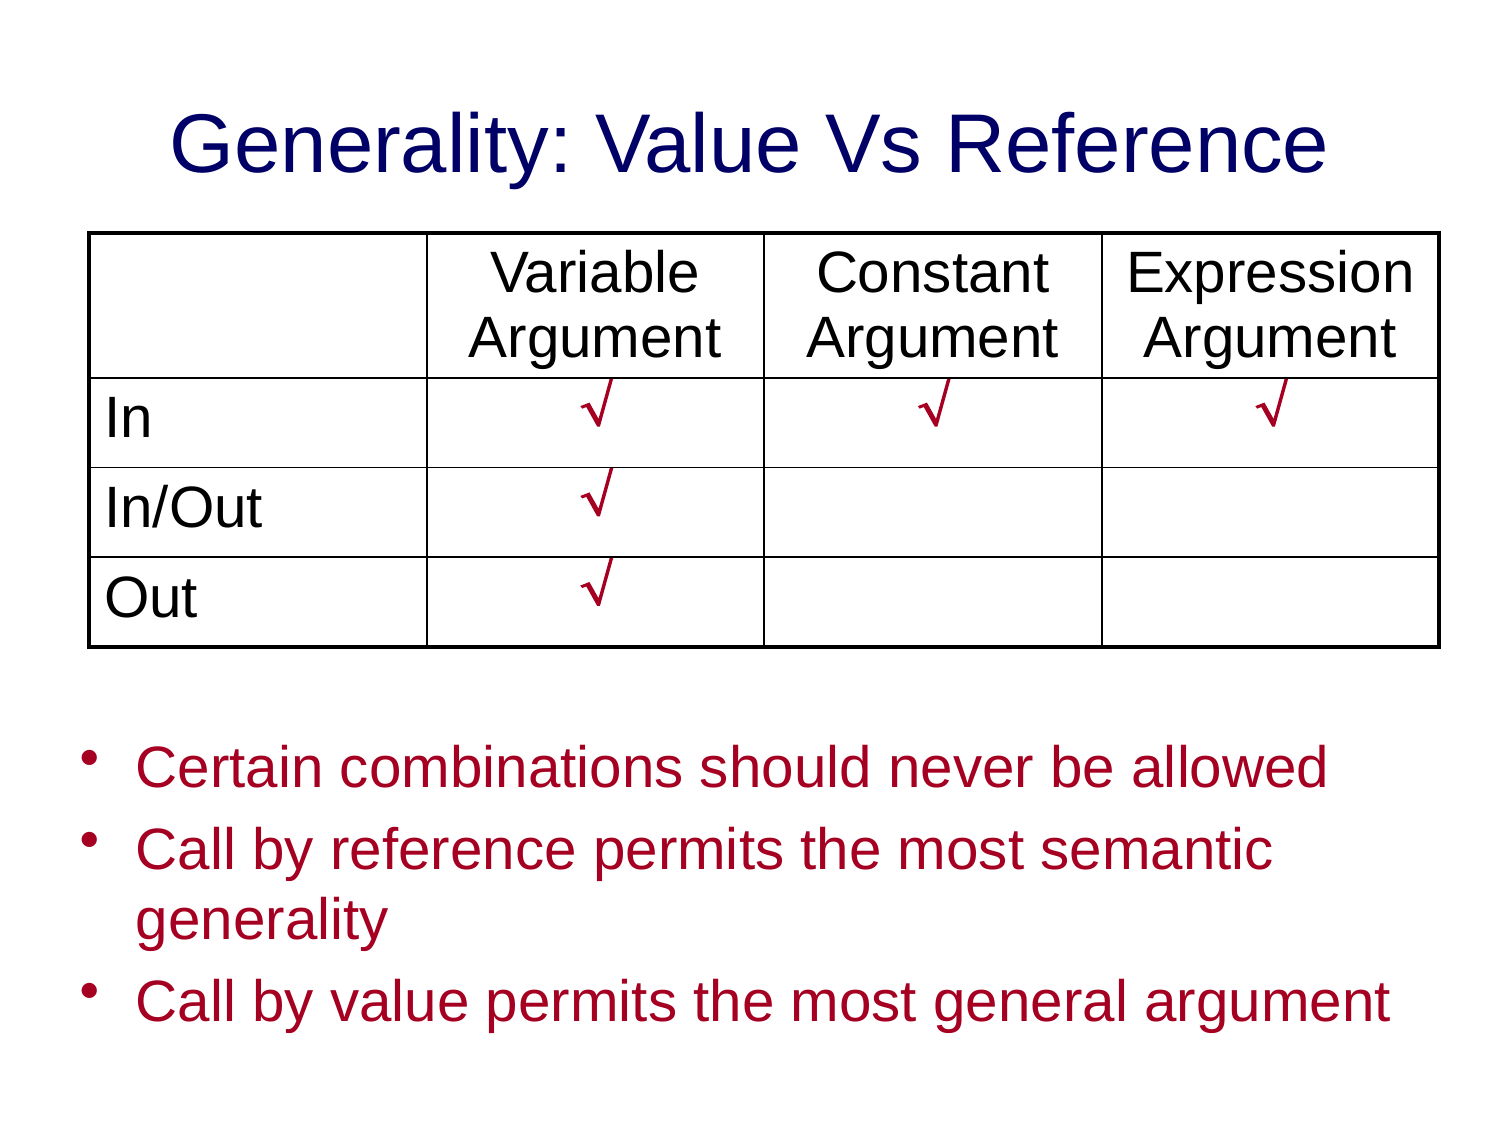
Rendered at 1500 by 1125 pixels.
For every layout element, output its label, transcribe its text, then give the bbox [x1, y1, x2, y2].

table_header Variable Argument [428, 235, 763, 377]
table_header Expression Argument [1103, 235, 1437, 377]
table_cell  [765, 379, 1101, 467]
table_cell  [428, 468, 763, 556]
table_cell In [91, 379, 426, 467]
table_cell [1103, 558, 1437, 645]
table_cell [765, 558, 1101, 645]
table_cell  [428, 379, 763, 467]
title Generality: Value Vs Reference [75, 45, 1425, 233]
table_cell Out [91, 558, 426, 645]
table_cell [1103, 468, 1437, 556]
table_header Constant Argument [765, 235, 1101, 377]
table_header [91, 235, 426, 377]
table_cell  [428, 558, 763, 645]
table_cell [765, 468, 1101, 556]
list Certain combinations should never be allowed Call by reference permits the most semantic generality Call by value permits the most general argument [64, 722, 1415, 1071]
table_cell  [1103, 379, 1437, 467]
table_cell In/Out [91, 468, 426, 556]
